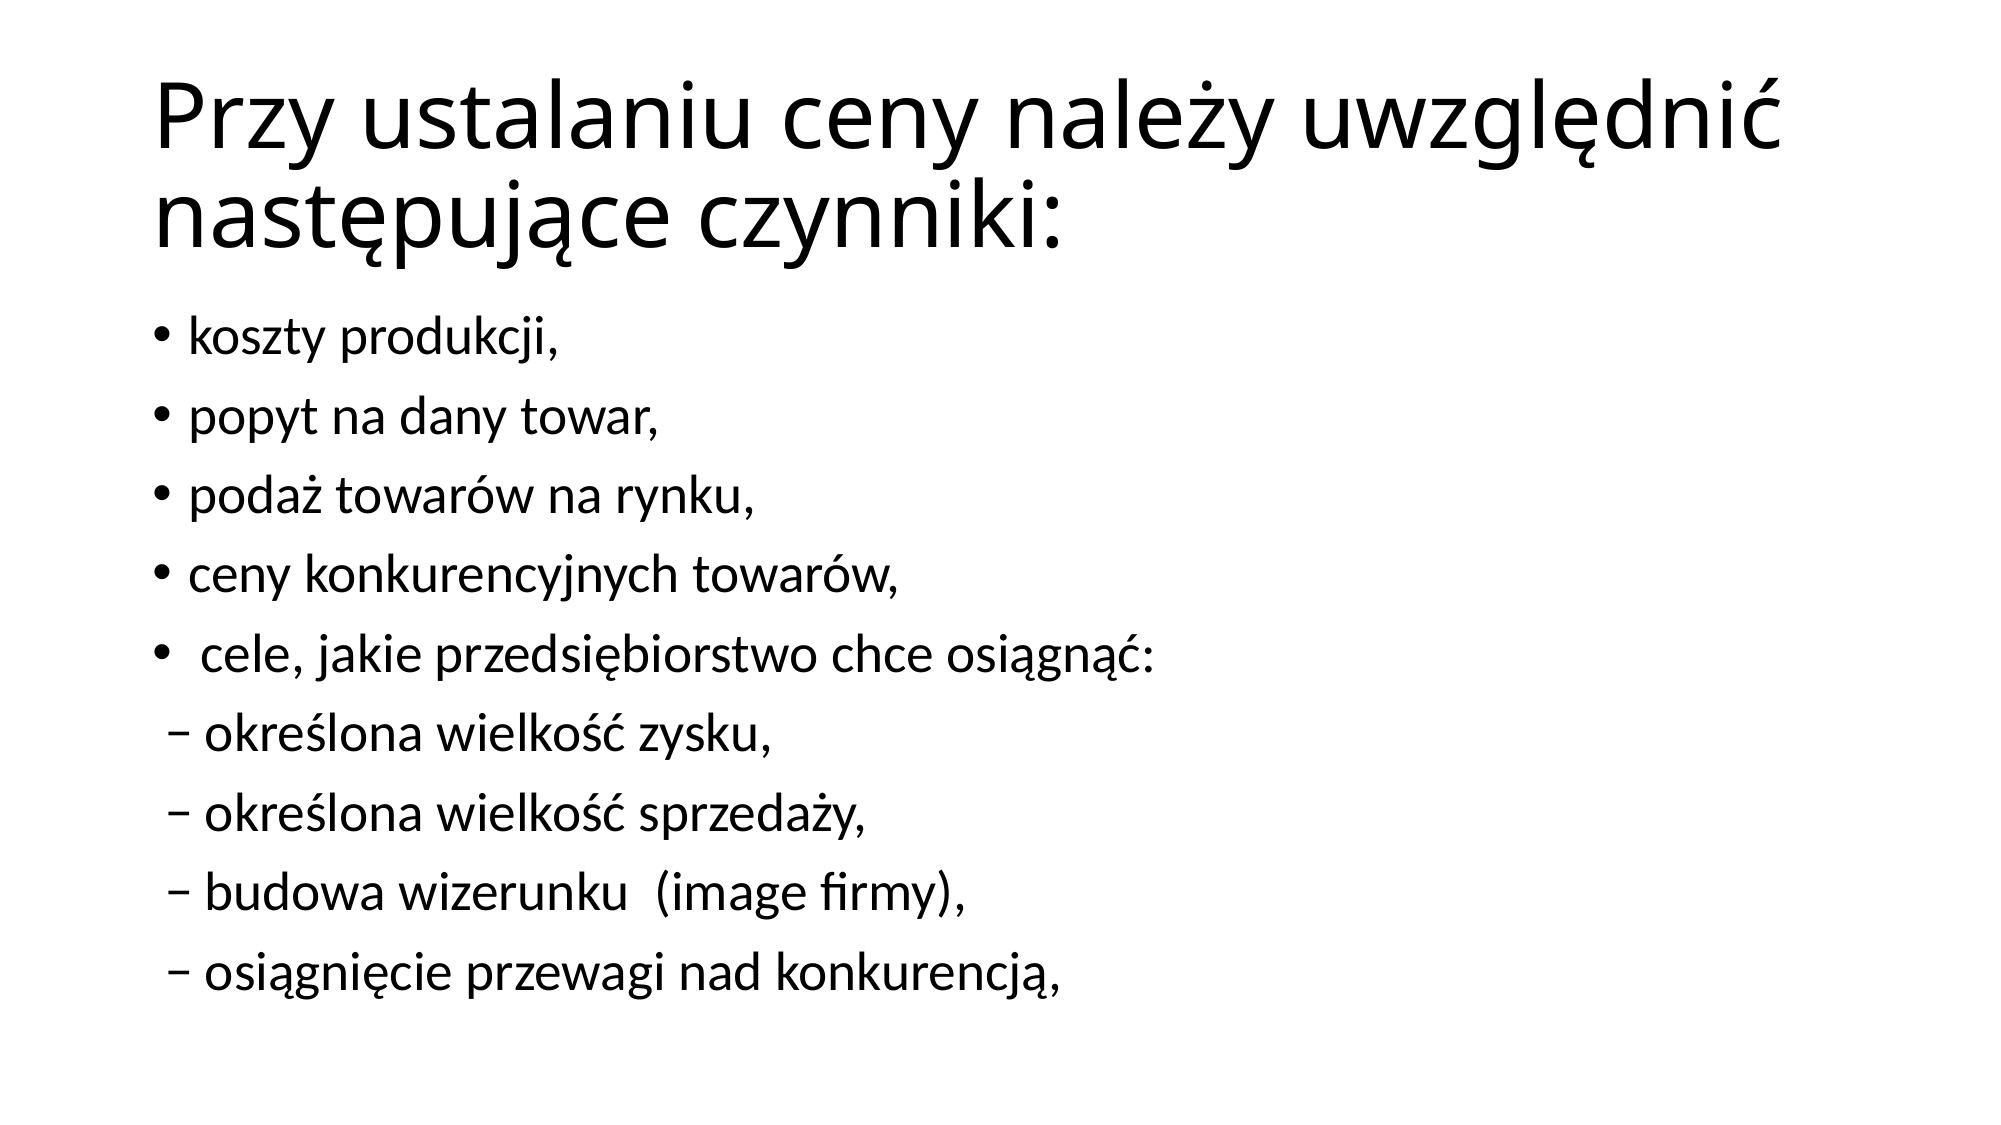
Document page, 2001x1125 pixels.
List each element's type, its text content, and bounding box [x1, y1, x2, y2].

list koszty produkcji, popyt na dany towar, podaż towarów na rynku, ceny konkurencyjnych towarów, cele, jakie przedsiębiorstwo chce osiągnąć: − określona wielkość zysku, − określona wielkość sprzedaży, − budowa wizerunku (image firmy), − osiągnięcie przewagi nad konkurencją, [137, 299, 1863, 1014]
title Przy ustalaniu ceny należy uwzględnić następujące czynniki: [137, 59, 1863, 278]
